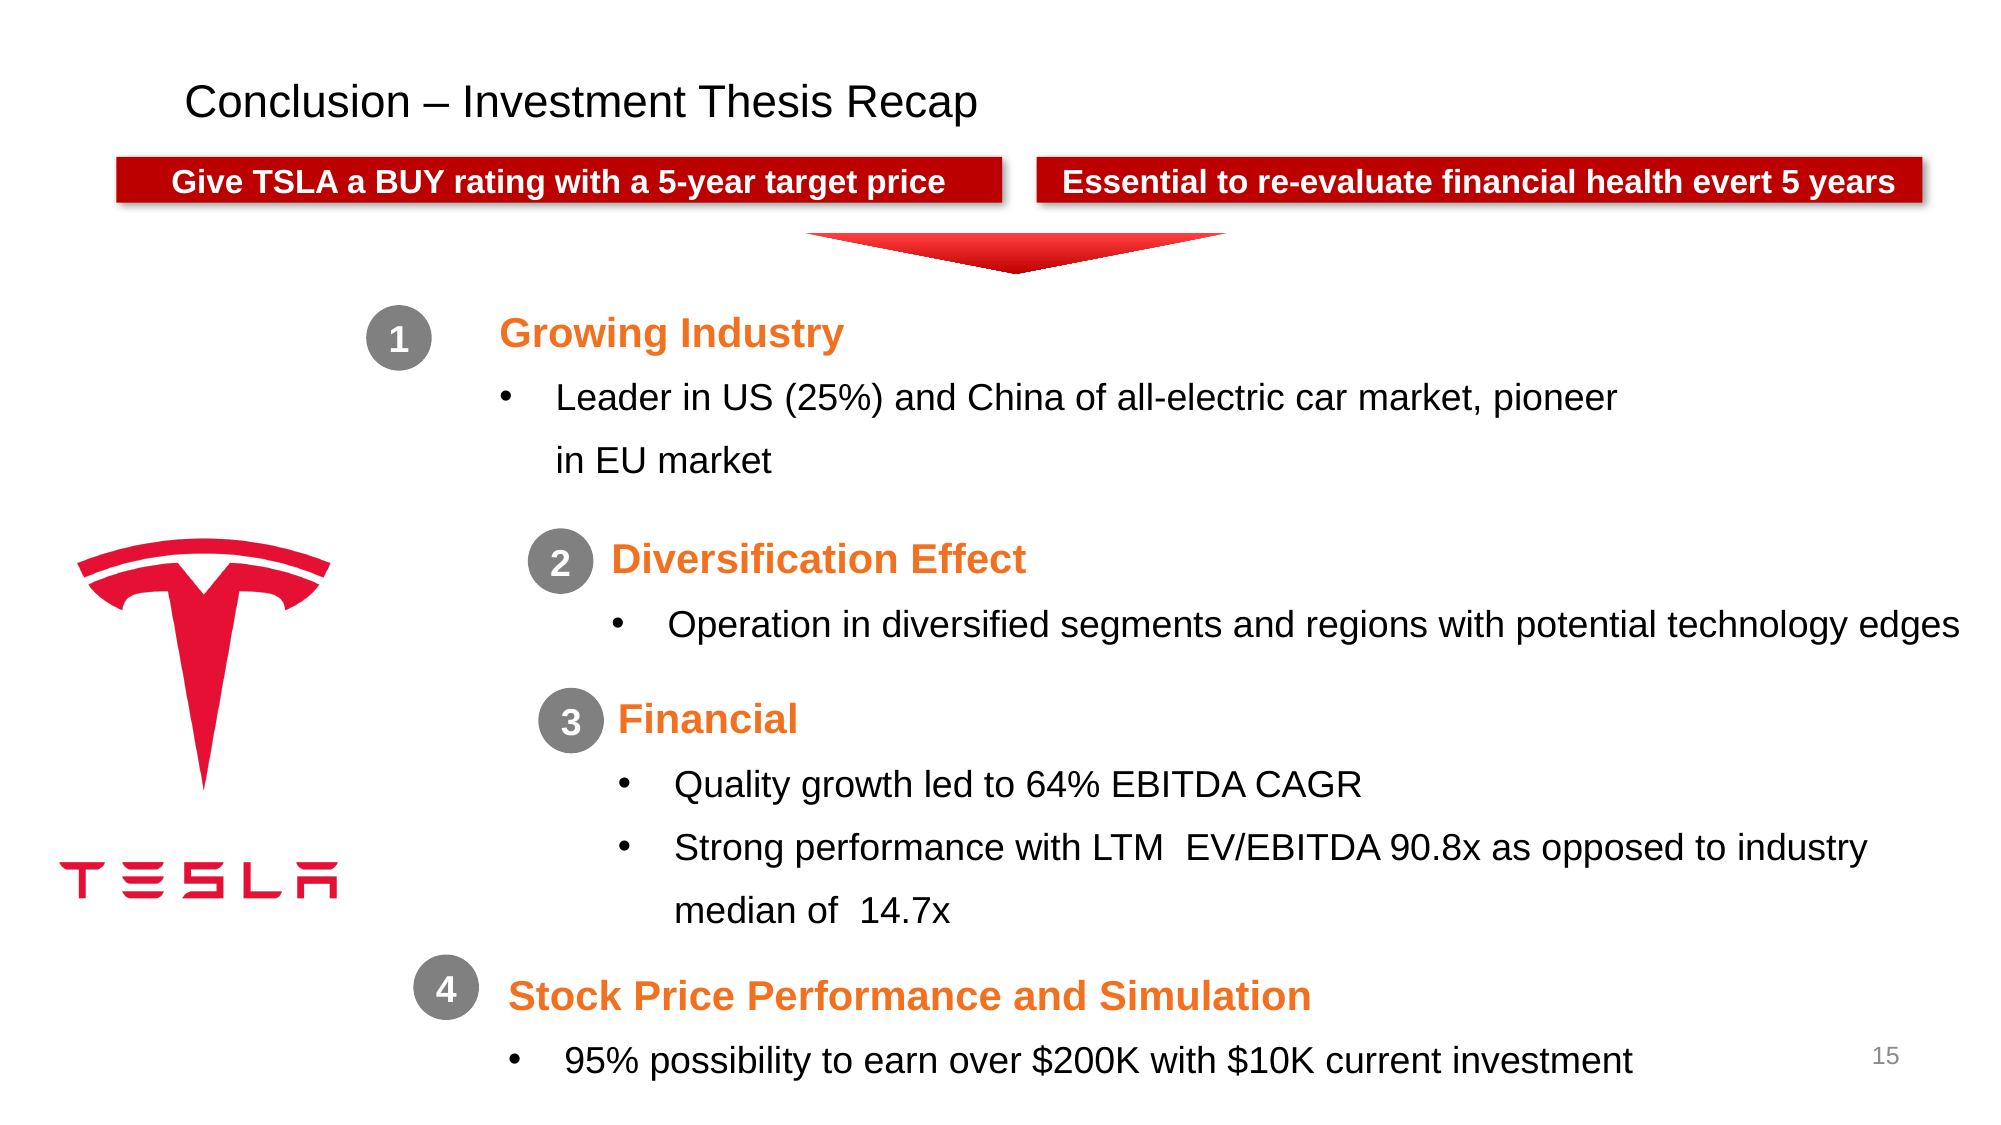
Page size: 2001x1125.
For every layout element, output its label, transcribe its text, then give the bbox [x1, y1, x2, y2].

text_box [803, 231, 1229, 275]
text_box Conclusion – Investment Thesis Recap [169, 70, 1863, 157]
text_box Give TSLA a BUY rating with a 5-year target price [115, 156, 1003, 204]
text_box Essential to re-evaluate financial health evert 5 years [1036, 156, 1923, 204]
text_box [0, 281, 2000, 1109]
